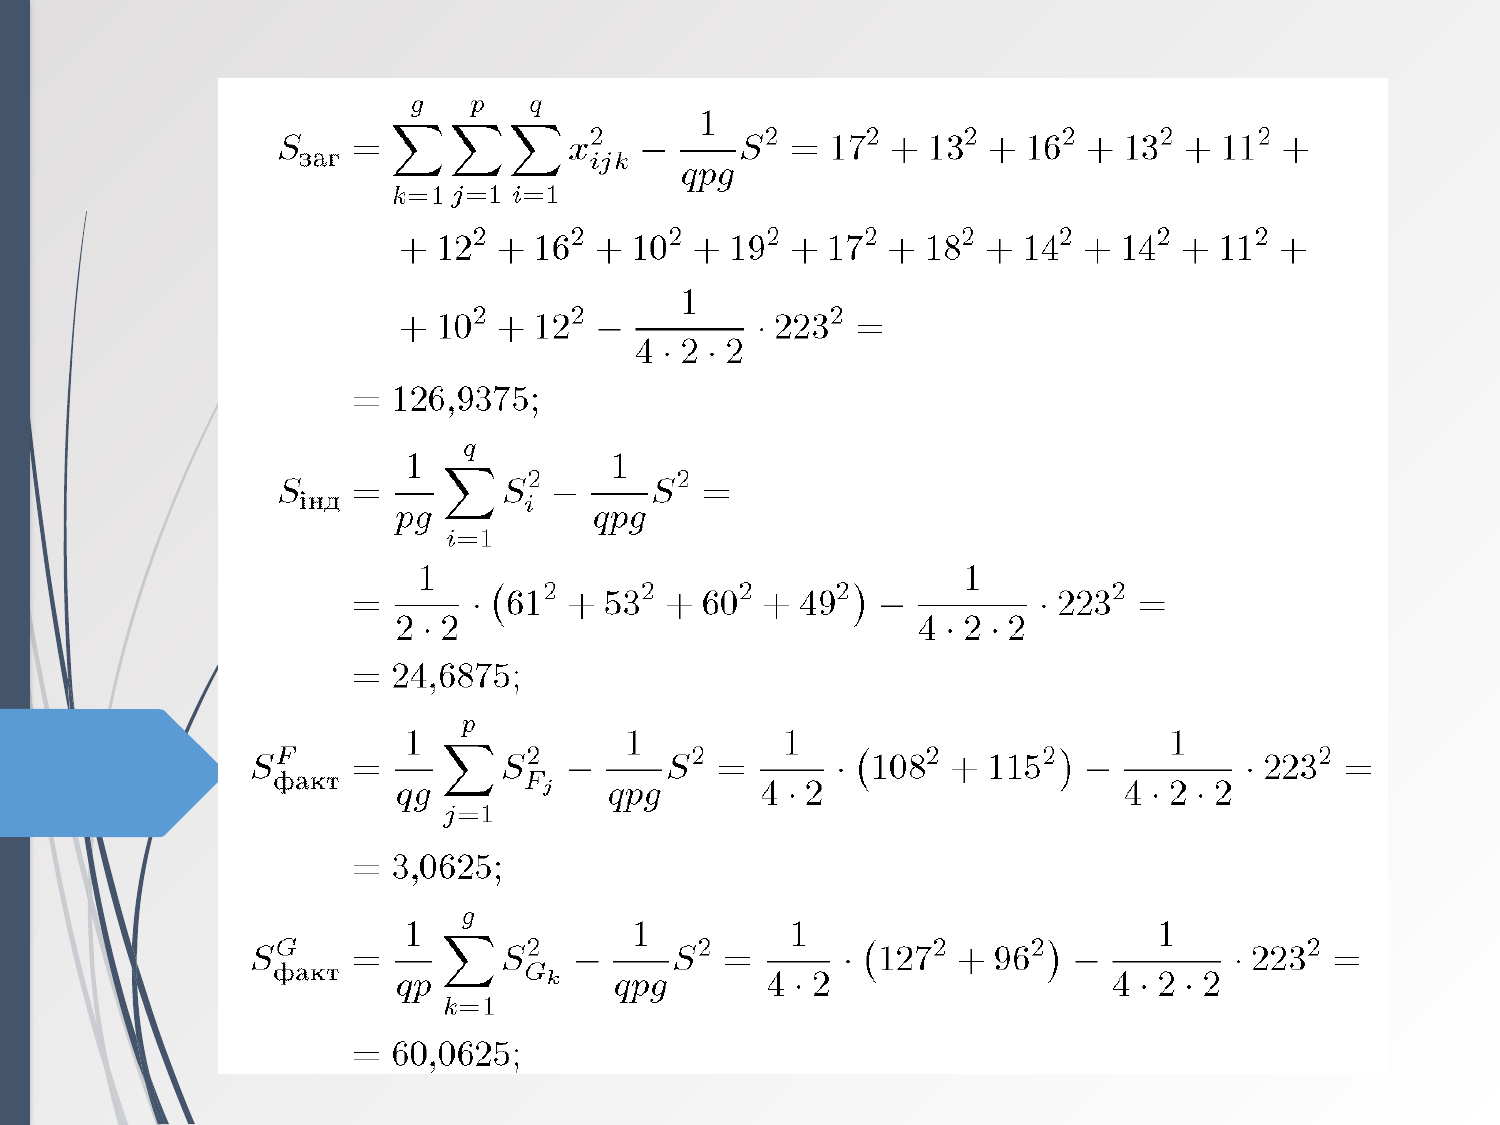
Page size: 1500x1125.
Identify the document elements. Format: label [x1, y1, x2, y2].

picture [218, 77, 1389, 1075]
